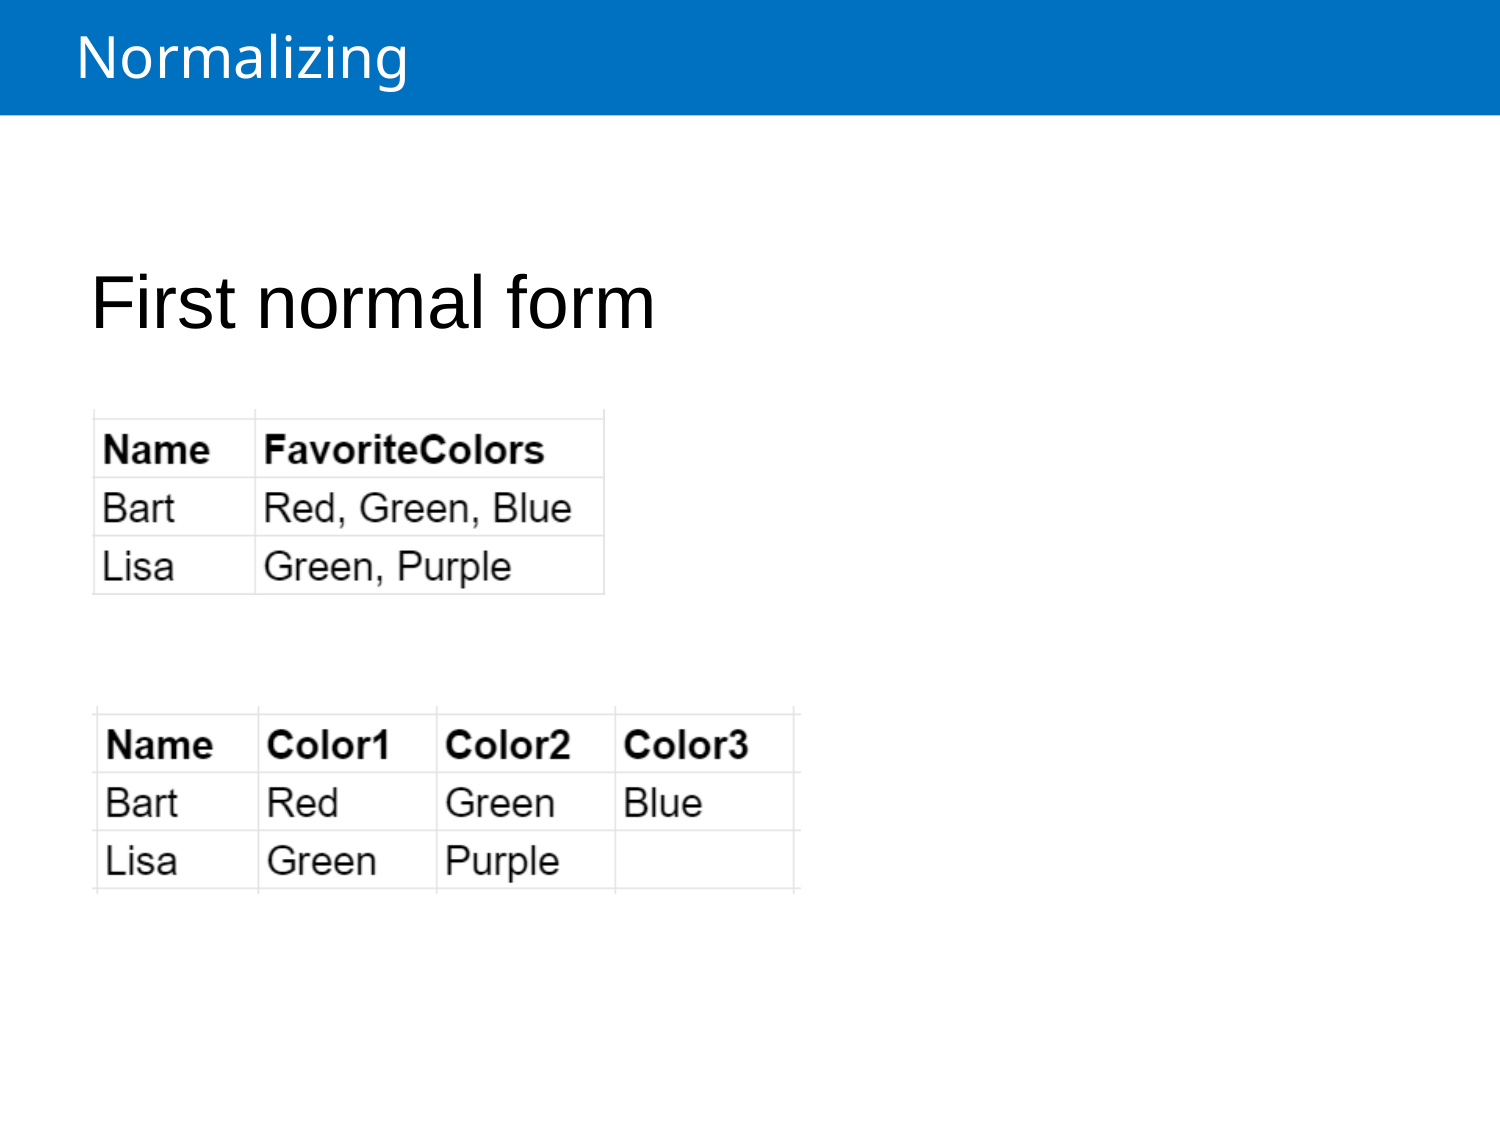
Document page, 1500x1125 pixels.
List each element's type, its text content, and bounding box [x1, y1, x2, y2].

text_box First normal form [75, 156, 869, 351]
picture [91, 409, 605, 595]
text_box Normalizing [75, 0, 1351, 122]
picture [91, 705, 801, 894]
